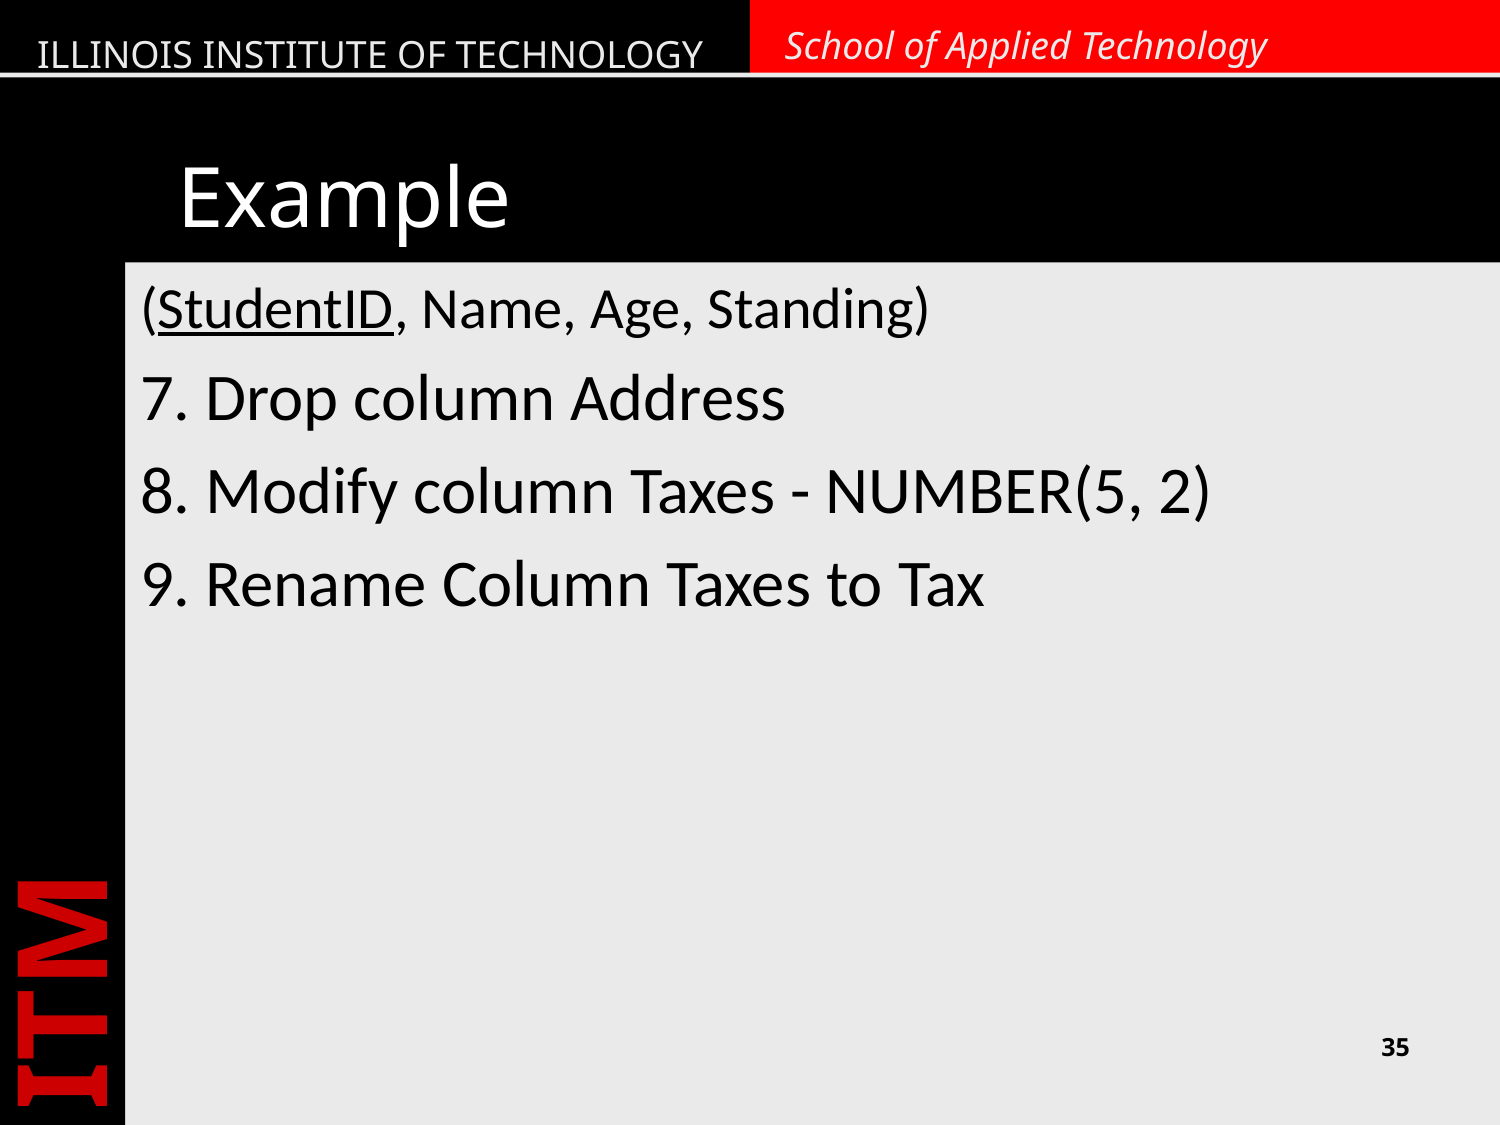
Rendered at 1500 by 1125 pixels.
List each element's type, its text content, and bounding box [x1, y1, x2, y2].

title Example [162, 124, 1426, 262]
slide_number 35 [1074, 1024, 1426, 1103]
list (StudentID, Name, Age, Standing) 7. Drop column Address 8. Modify column Taxes - NUMBER(5, 2) 9. Rename Column Taxes to Tax [124, 262, 1426, 1006]
